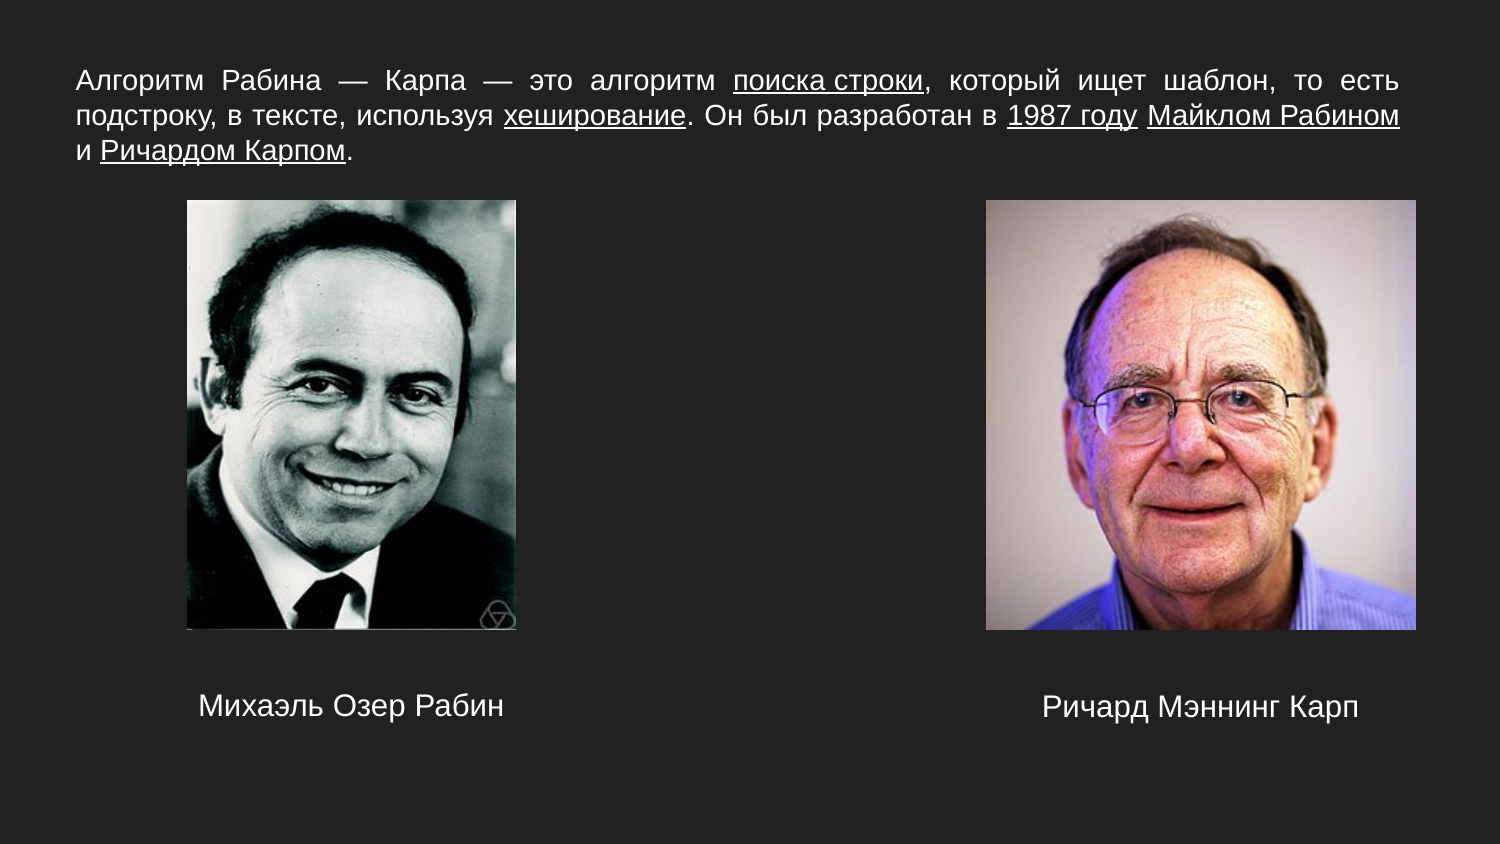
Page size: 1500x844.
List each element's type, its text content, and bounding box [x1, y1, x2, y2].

text_box Михаэль Озер Рабин [156, 670, 547, 738]
picture [186, 200, 516, 630]
text_box Алгоритм Рабина — Карпа — это алгоритм поиска строки, который ищет шаблон, то есть подстроку, в тексте, используя хеширование. Он был разработан в 1987 году Майклом Рабином и Ричардом Карпом. [60, 46, 1415, 181]
text_box Ричард Мэннинг Карп [986, 671, 1415, 739]
picture [986, 200, 1416, 630]
